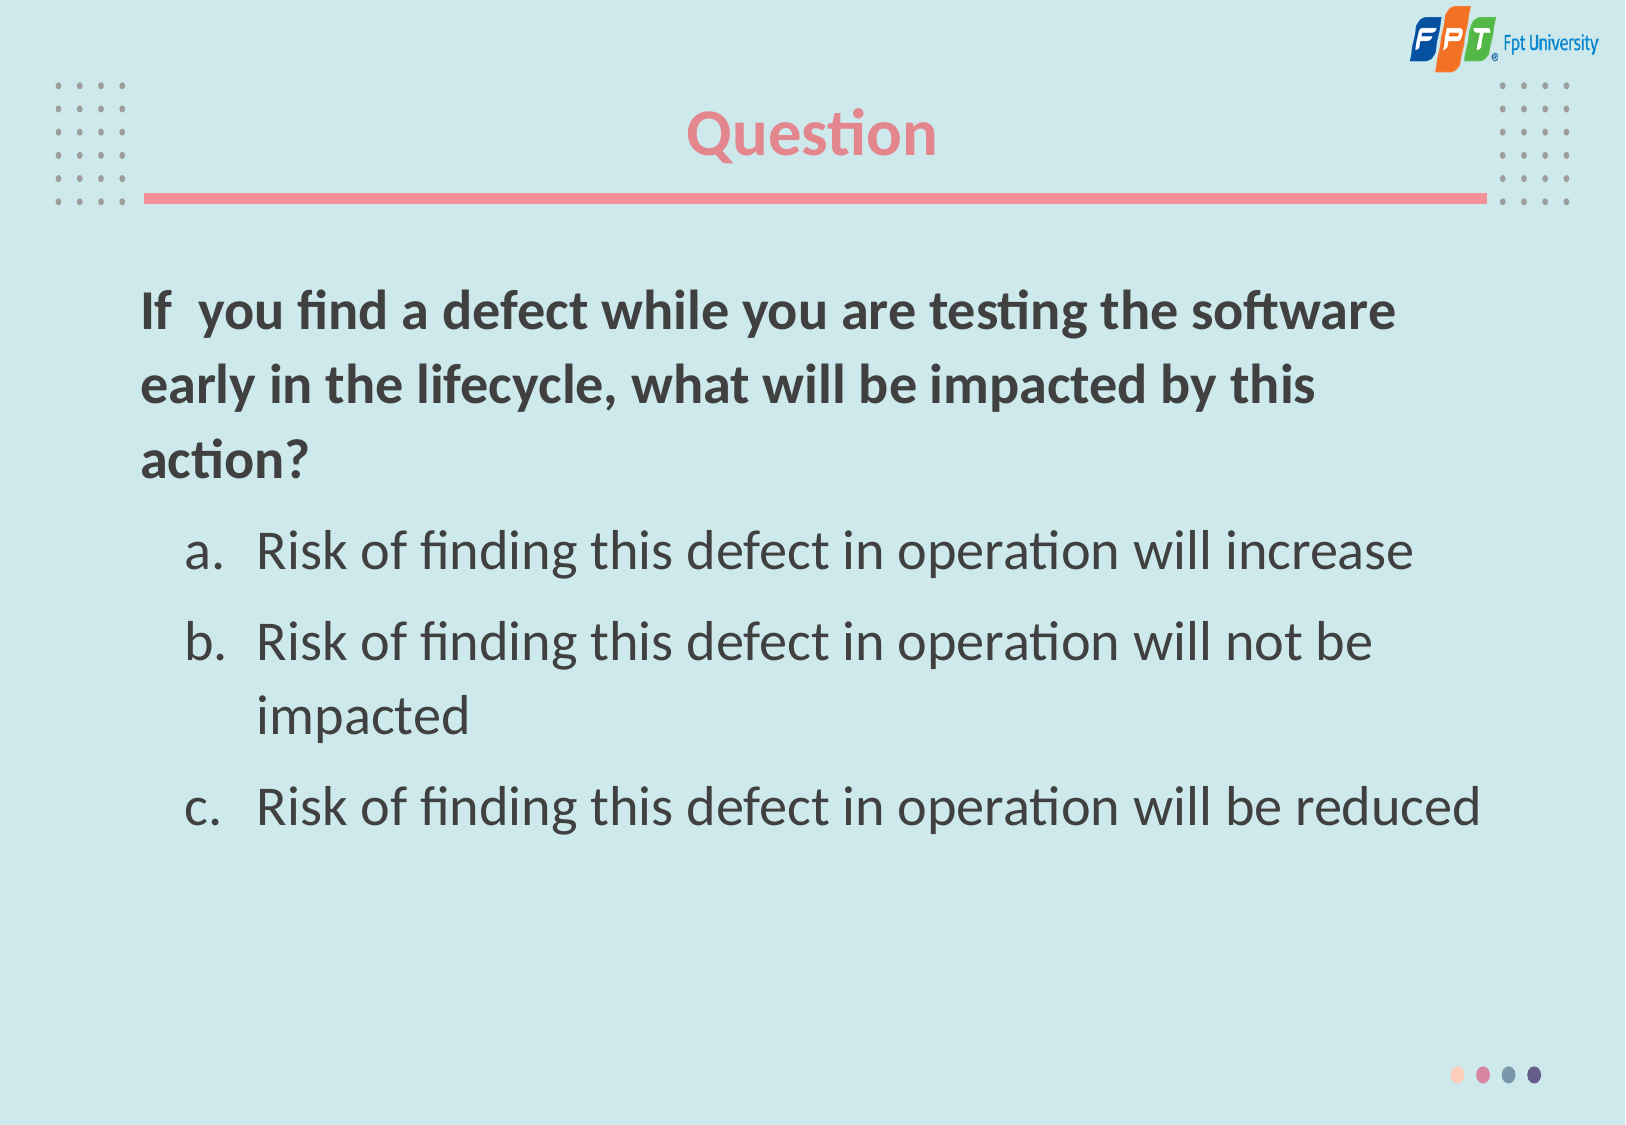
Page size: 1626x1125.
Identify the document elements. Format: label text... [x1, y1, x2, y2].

list If you find a defect while you are testing the software early in the lifecycle, what will be impacted by this action? Risk of finding this defect in operation will increase Risk of finding this defect in operation will not be impacted Risk of finding this defect in operation will be reduced [125, 259, 1514, 1014]
picture [1383, 6, 1624, 88]
title Question [111, 60, 1514, 208]
